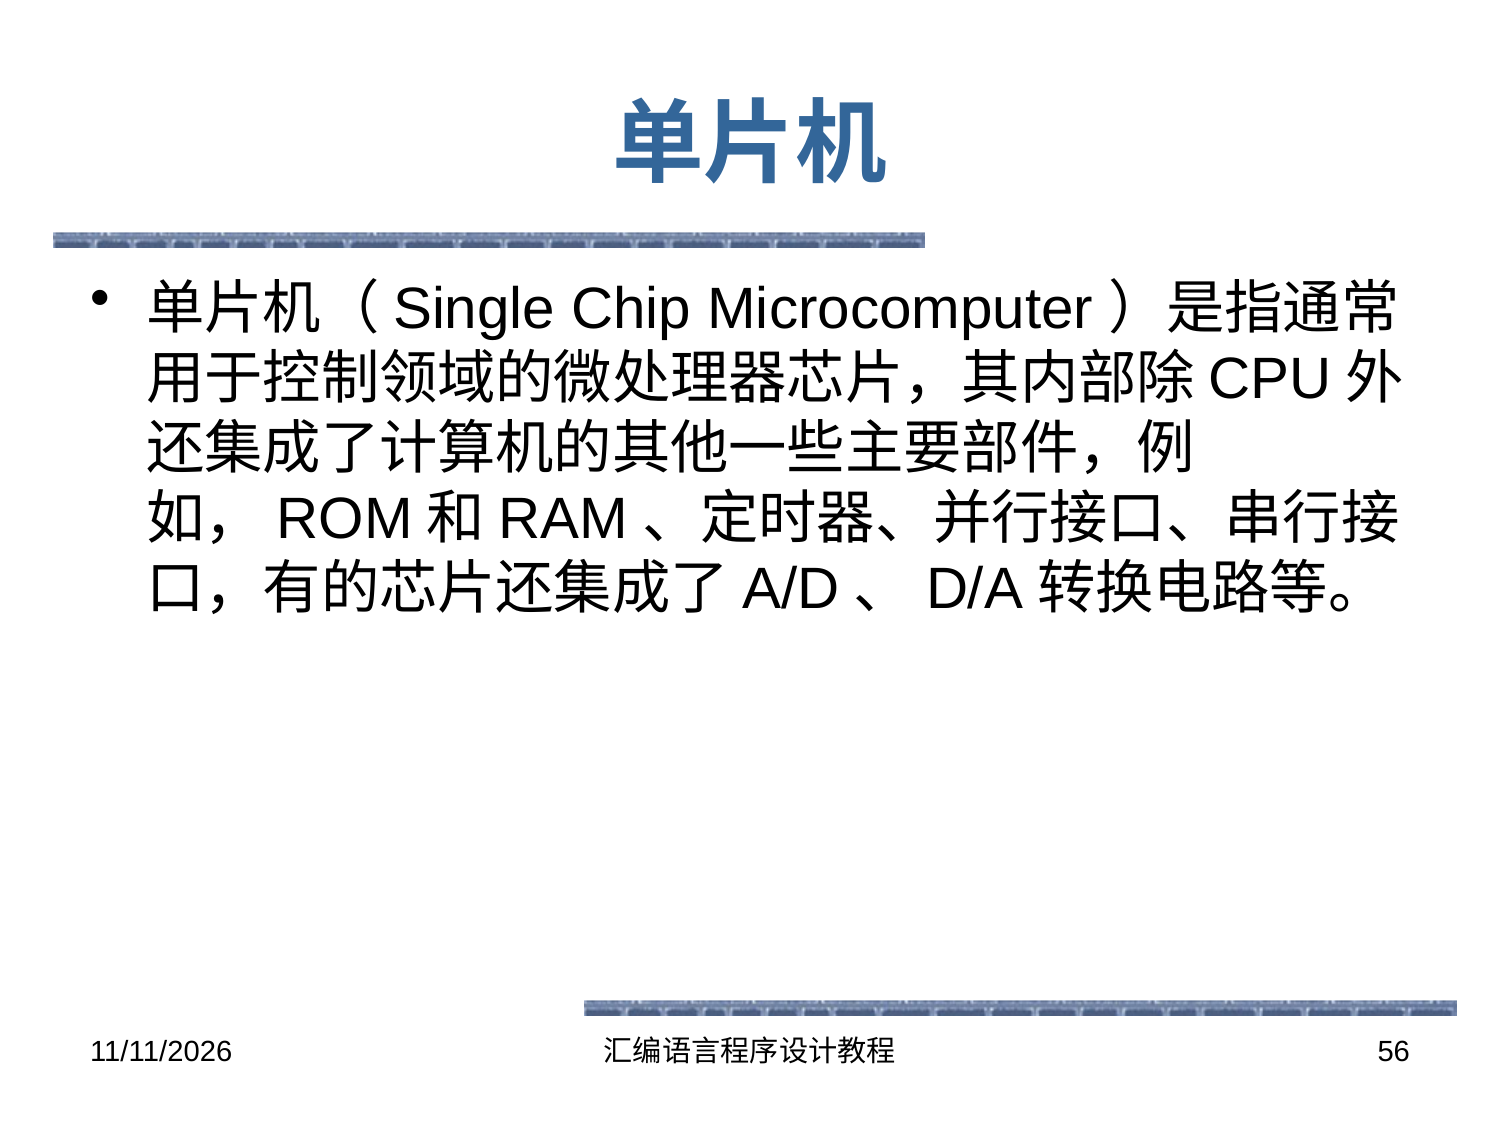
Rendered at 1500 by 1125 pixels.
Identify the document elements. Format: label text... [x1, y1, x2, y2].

picture [53, 231, 925, 248]
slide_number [74, 1024, 426, 1103]
list 单片机（Single Chip Microcomputer）是指通常用于控制领域的微处理器芯片，其内部除CPU外还集成了计算机的其他一些主要部件，例如，ROM和RAM、定时器、并行接口、串行接口，有的芯片还集成了A/D、D/A转换电路等。 [74, 262, 1426, 1006]
title 单片机 [74, 44, 1426, 233]
picture [584, 999, 1457, 1016]
footer 汇编语言程序设计教程 [512, 1024, 988, 1103]
slide_number 56 [1074, 1024, 1426, 1103]
